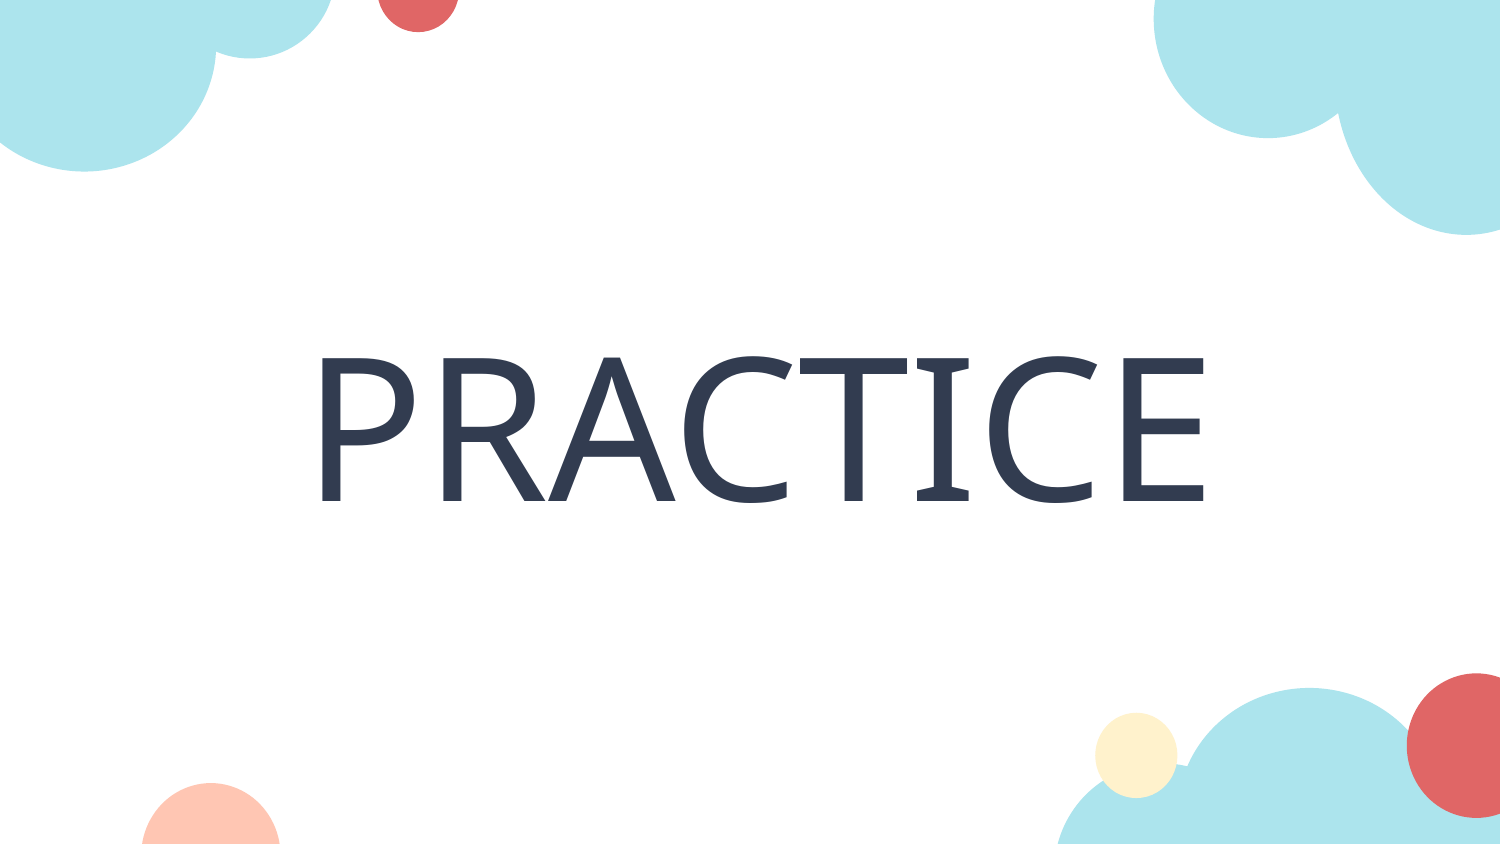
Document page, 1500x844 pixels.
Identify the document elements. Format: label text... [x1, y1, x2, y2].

subtitle PRACTICE [189, 311, 1311, 533]
